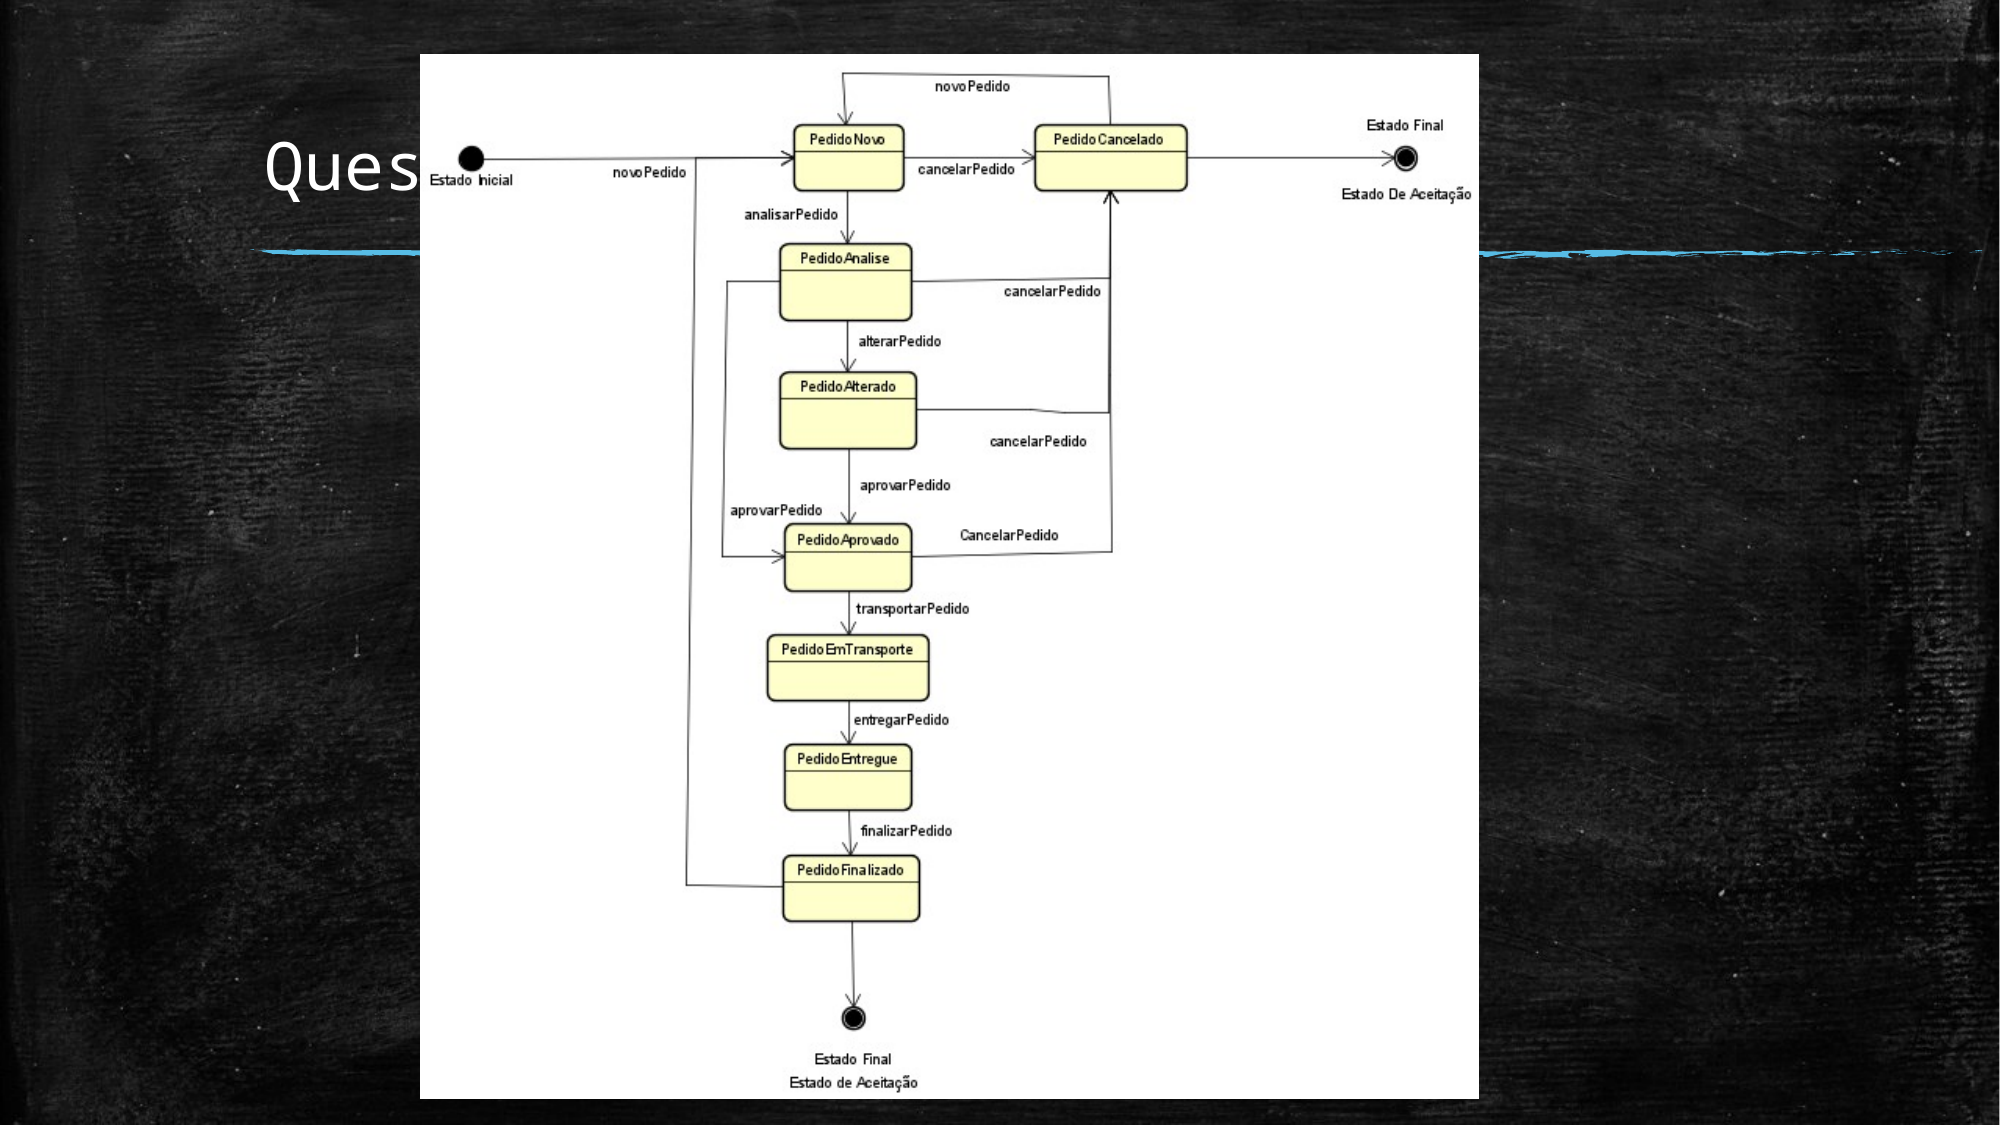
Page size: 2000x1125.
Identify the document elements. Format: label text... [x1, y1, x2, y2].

title Questão 2 [249, 45, 1750, 213]
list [420, 54, 1479, 1099]
